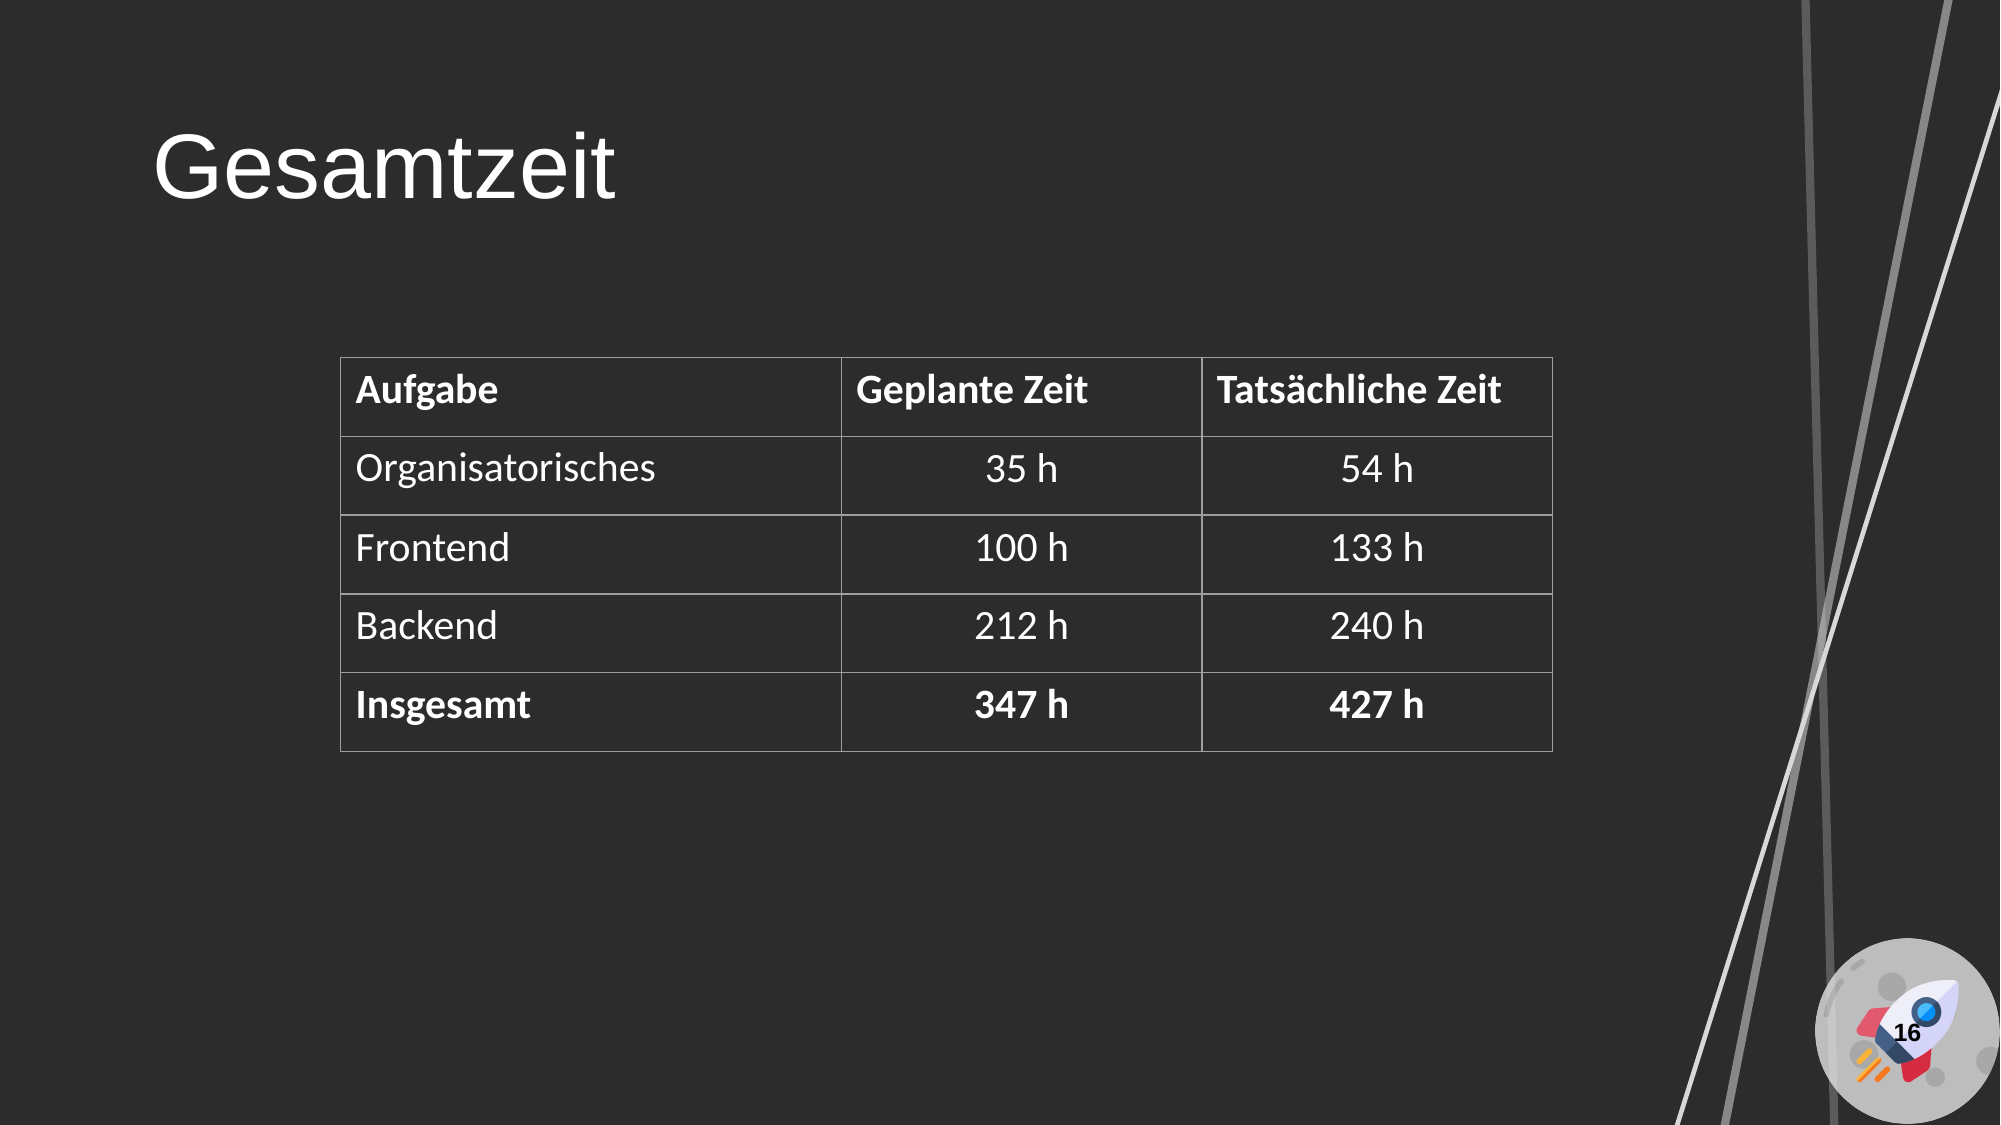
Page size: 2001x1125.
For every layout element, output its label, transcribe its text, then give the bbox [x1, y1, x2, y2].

table_cell 54 h [1203, 437, 1552, 514]
table_cell 212 h [842, 595, 1201, 672]
title Gesamtzeit [137, 59, 1863, 278]
table_cell 347 h [842, 673, 1201, 751]
table_cell Backend [341, 595, 841, 672]
table_header Geplante Zeit [842, 358, 1201, 436]
slide_number ‹#› [1865, 1001, 1950, 1061]
table_cell 427 h [1203, 673, 1552, 751]
picture [1815, 938, 2000, 1124]
table_cell Organisatorisches [341, 437, 841, 514]
table_header Tatsächliche Zeit [1203, 358, 1552, 436]
table_cell 240 h [1203, 595, 1552, 672]
table_cell 100 h [842, 516, 1201, 593]
table_cell 35 h [842, 437, 1201, 514]
table_cell Frontend [341, 516, 841, 593]
table_header Aufgabe [341, 358, 841, 436]
table_cell Insgesamt [341, 673, 841, 751]
table_cell 133 h [1203, 516, 1552, 593]
